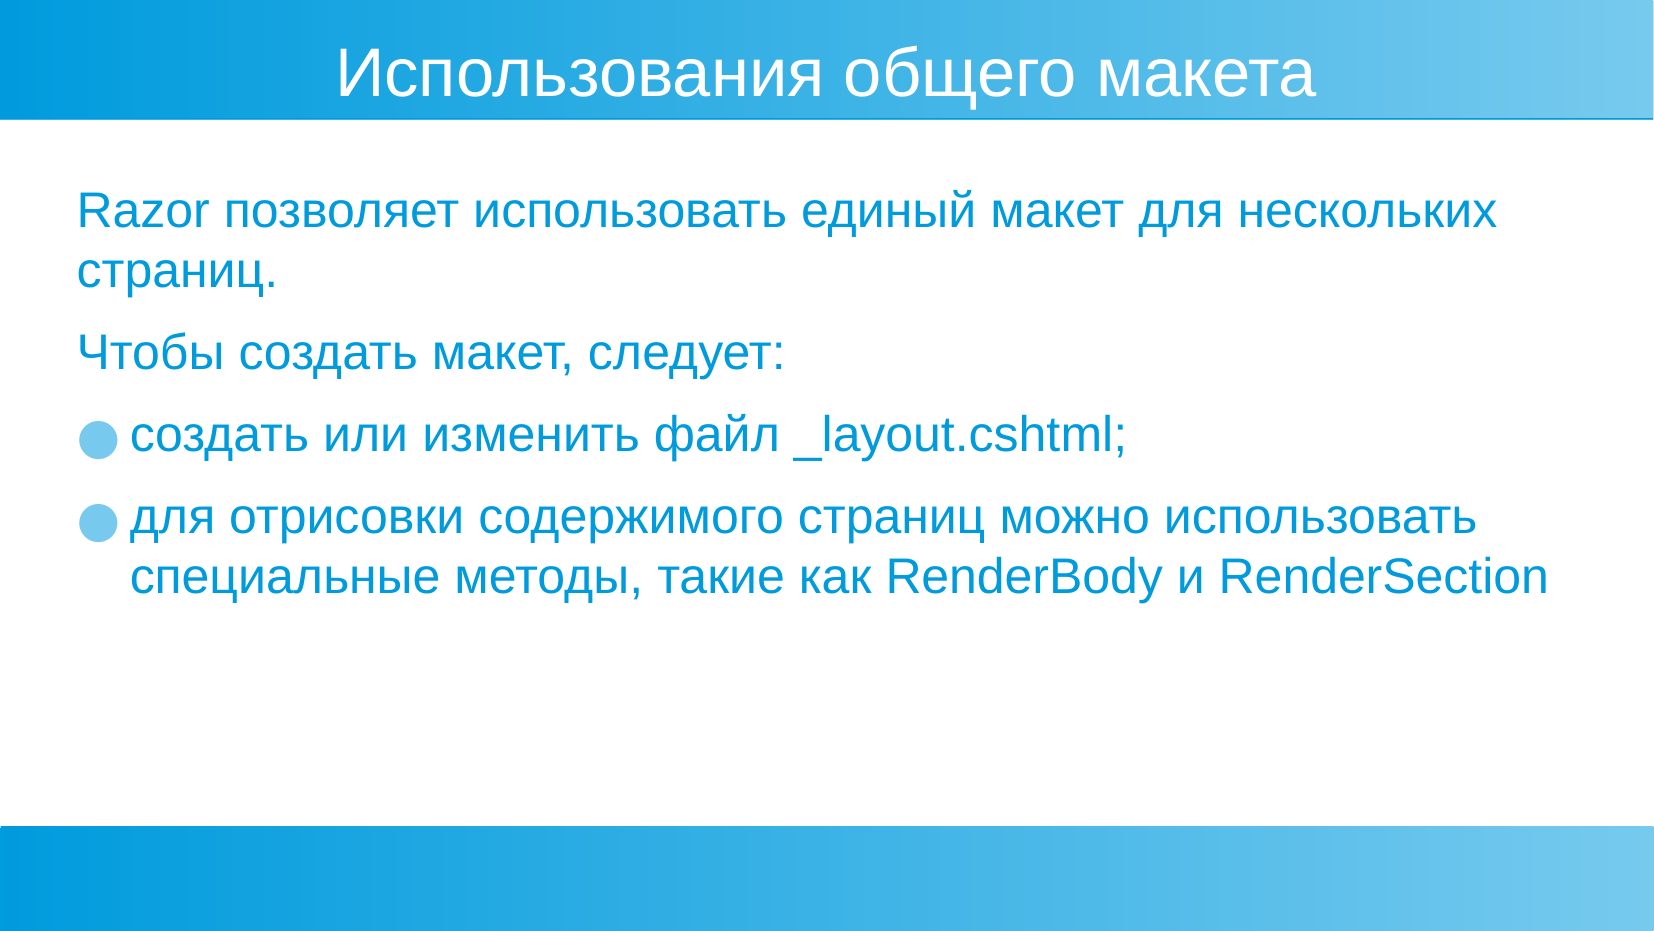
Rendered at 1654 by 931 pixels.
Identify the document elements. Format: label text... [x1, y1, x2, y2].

text_box Razor позволяет использовать единый макет для нескольких страниц. Чтобы создать макет, следует: создать или изменить файл _layout.cshtml; для отрисовки содержимого страниц можно использовать специальные методы, такие как RenderBody и RenderSection [58, 177, 1595, 768]
text_box Использования общего макета [58, 29, 1595, 108]
